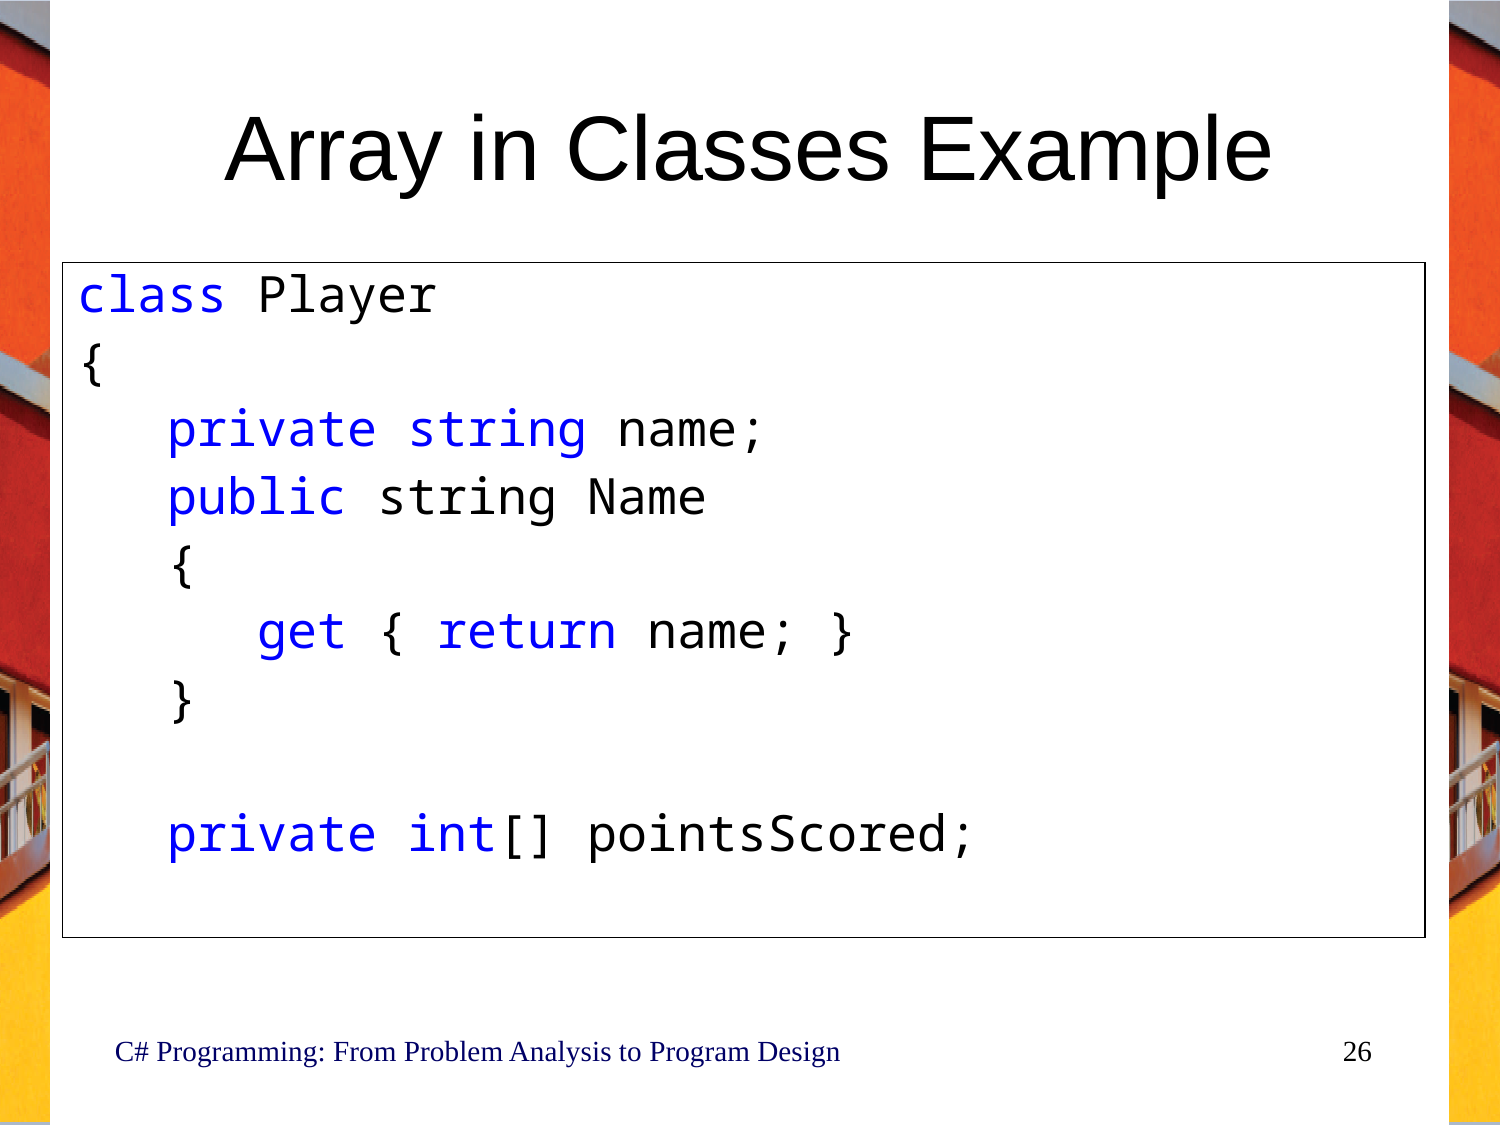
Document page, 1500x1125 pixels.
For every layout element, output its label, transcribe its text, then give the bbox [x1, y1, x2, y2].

footer C# Programming: From Problem Analysis to Program Design [99, 1024, 988, 1101]
text_box class Player { private string name; public string Name { get { return name; } } private int[] pointsScored; [62, 262, 1425, 938]
picture [1449, 0, 1500, 1125]
title Array in Classes Example [112, 49, 1388, 238]
slide_number 26 [1074, 1024, 1388, 1101]
picture [0, 0, 50, 1125]
